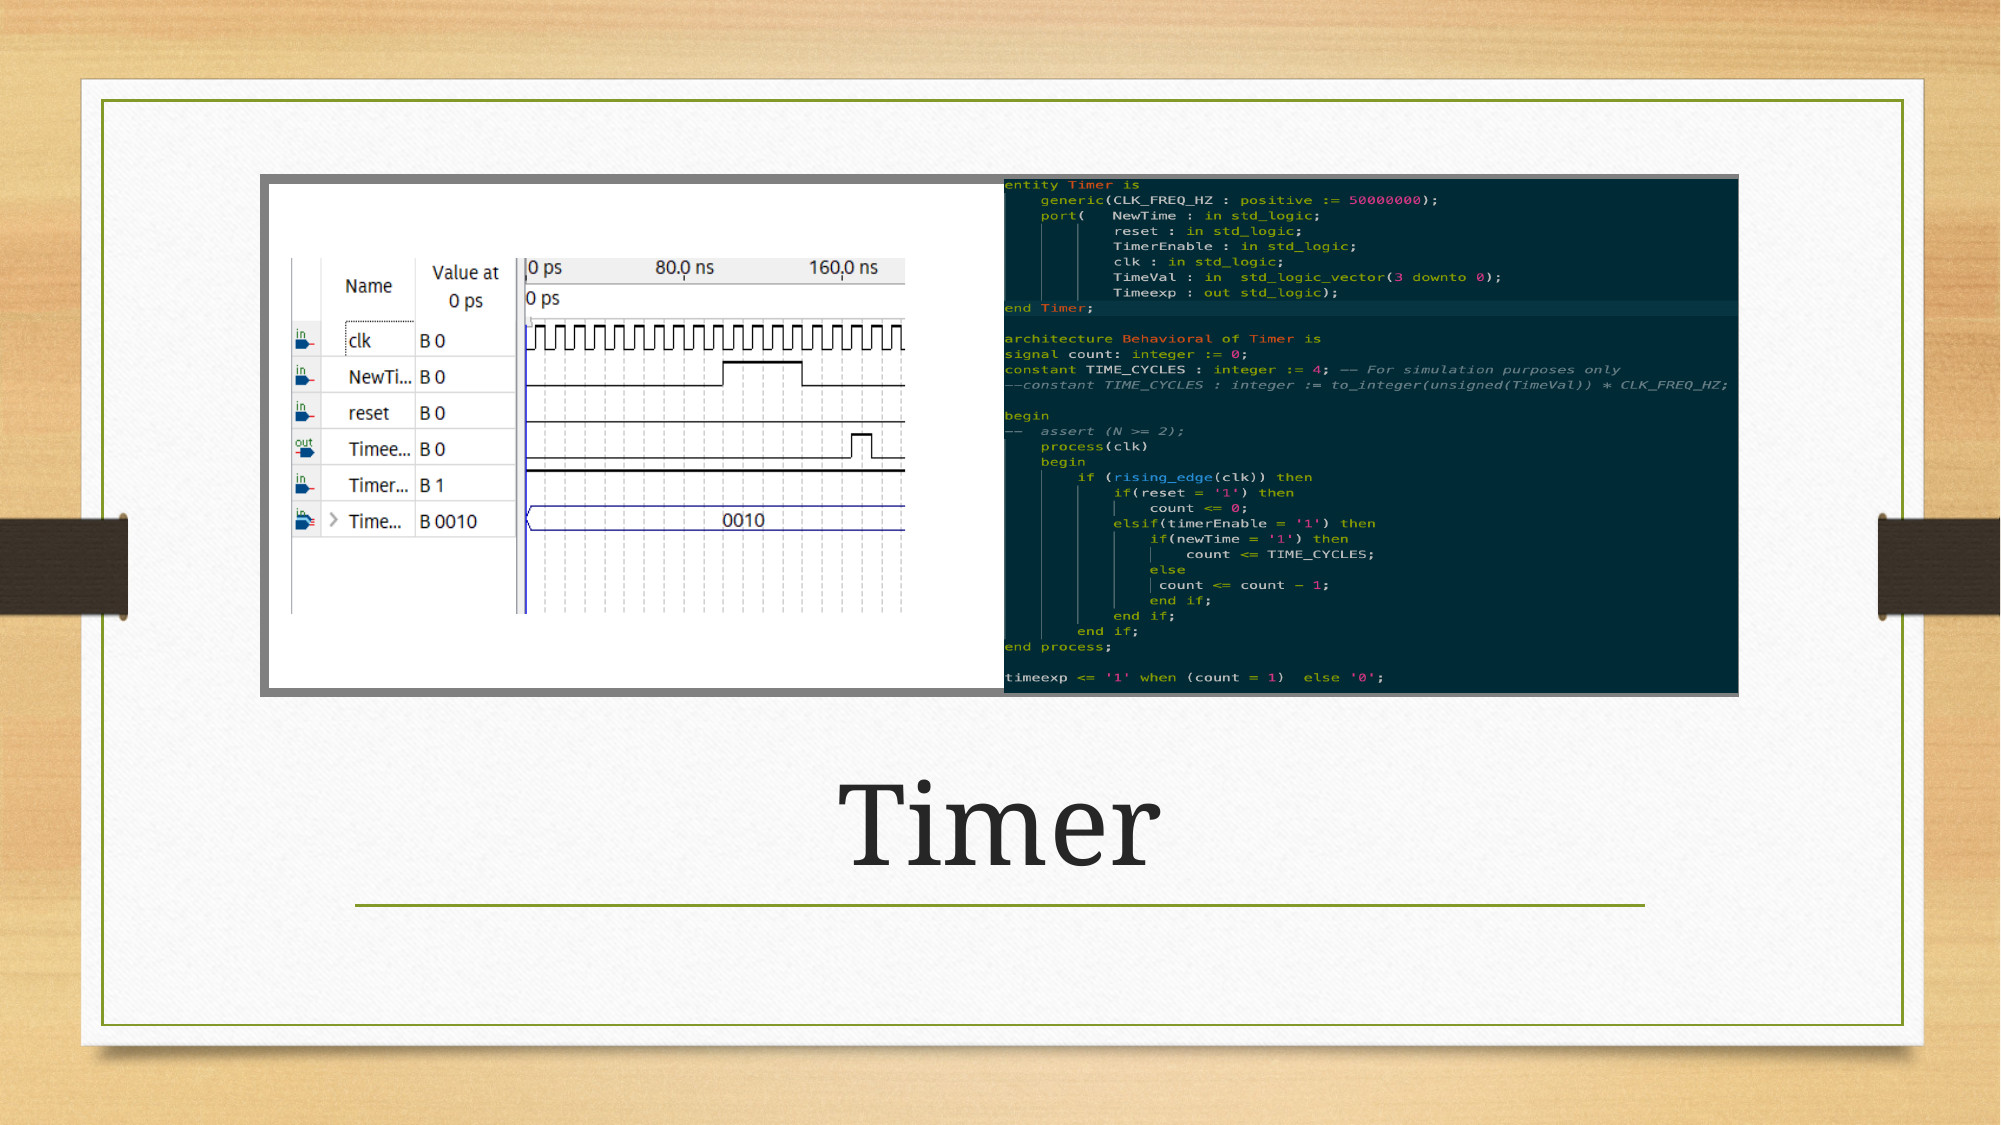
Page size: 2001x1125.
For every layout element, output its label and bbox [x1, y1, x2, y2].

picture [1004, 194, 1738, 315]
picture [1193, 522, 1202, 527]
text_box [0, 0, 2000, 1125]
picture [1129, 336, 1138, 341]
picture [291, 257, 906, 614]
picture [1166, 214, 1175, 219]
